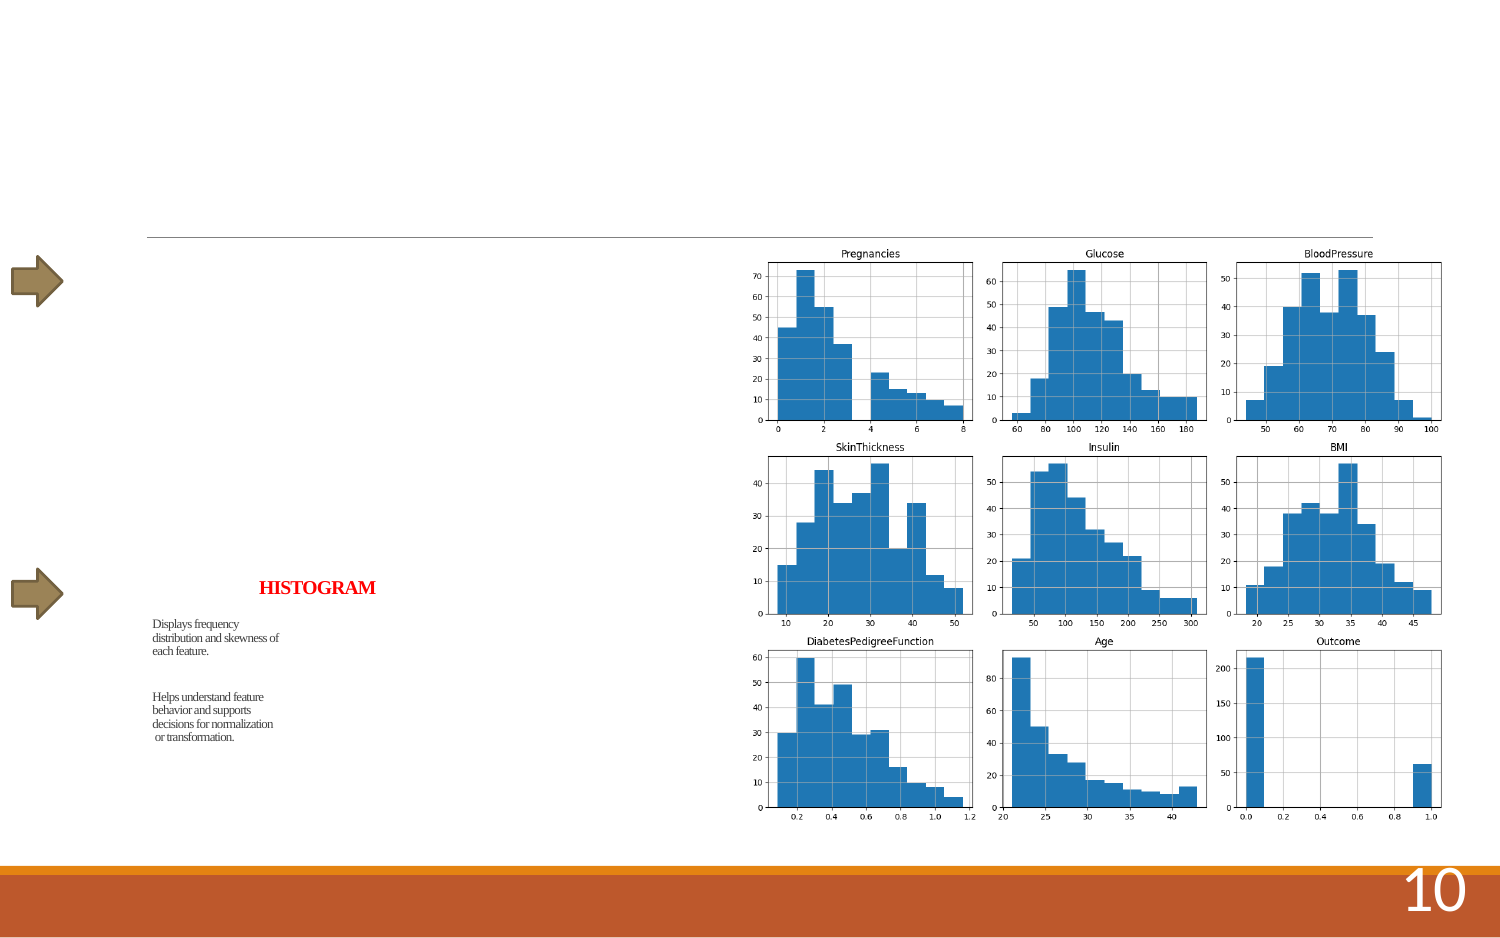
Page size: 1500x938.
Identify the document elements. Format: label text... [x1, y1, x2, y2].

title HISTOGRAM Displays frequency distribution and skewness of each feature. Helps understand feature behavior and supports decisions for normalization or transformation. [137, 568, 743, 768]
text_box [11, 567, 64, 620]
picture [746, 243, 1446, 827]
slide_number 10 [1374, 843, 1483, 925]
text_box [11, 255, 64, 308]
